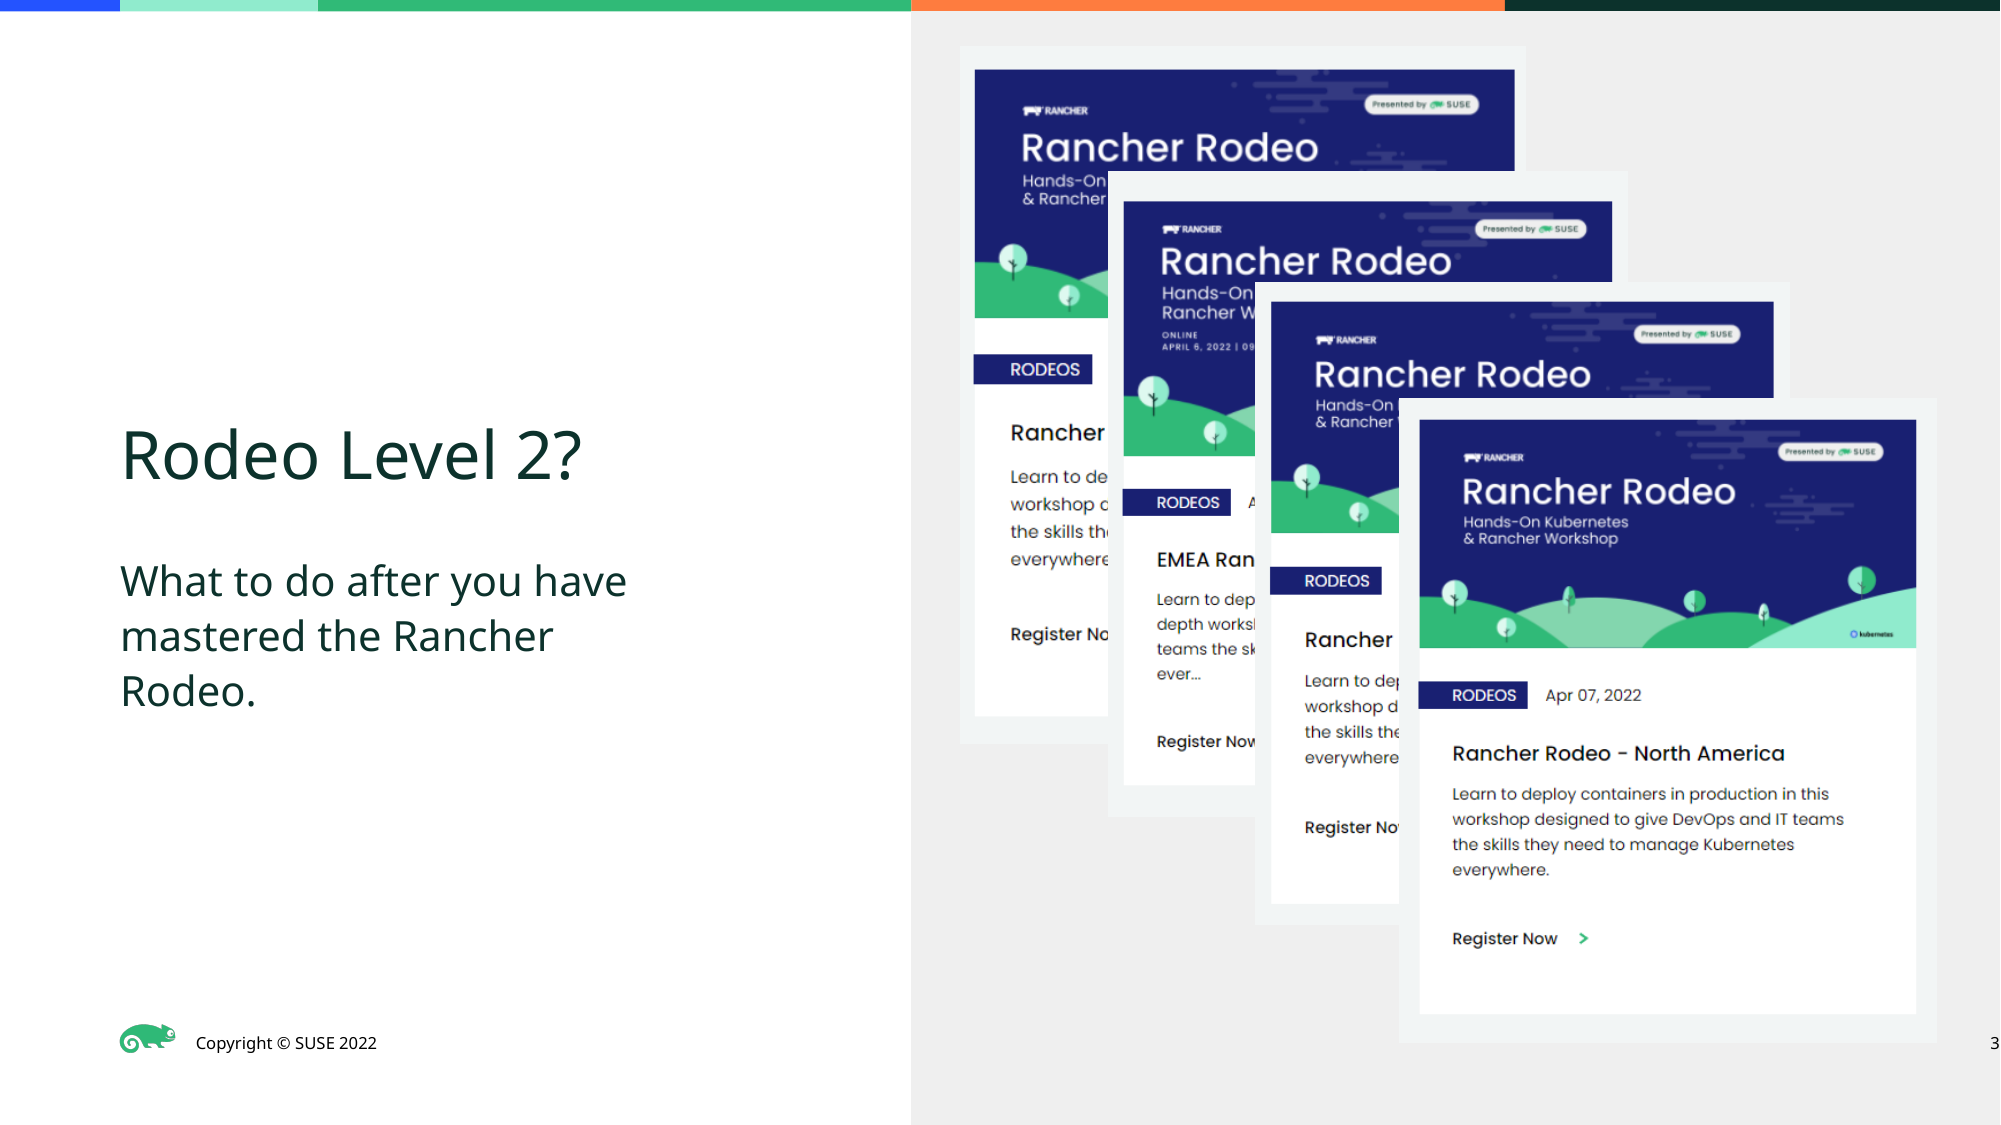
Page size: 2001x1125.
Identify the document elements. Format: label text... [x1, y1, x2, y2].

picture [109, 1014, 186, 1059]
list What to do after you have mastered the Rancher Rodeo. [120, 549, 693, 715]
picture [911, 11, 2000, 1125]
list Rodeo Level 2? [120, 420, 693, 494]
